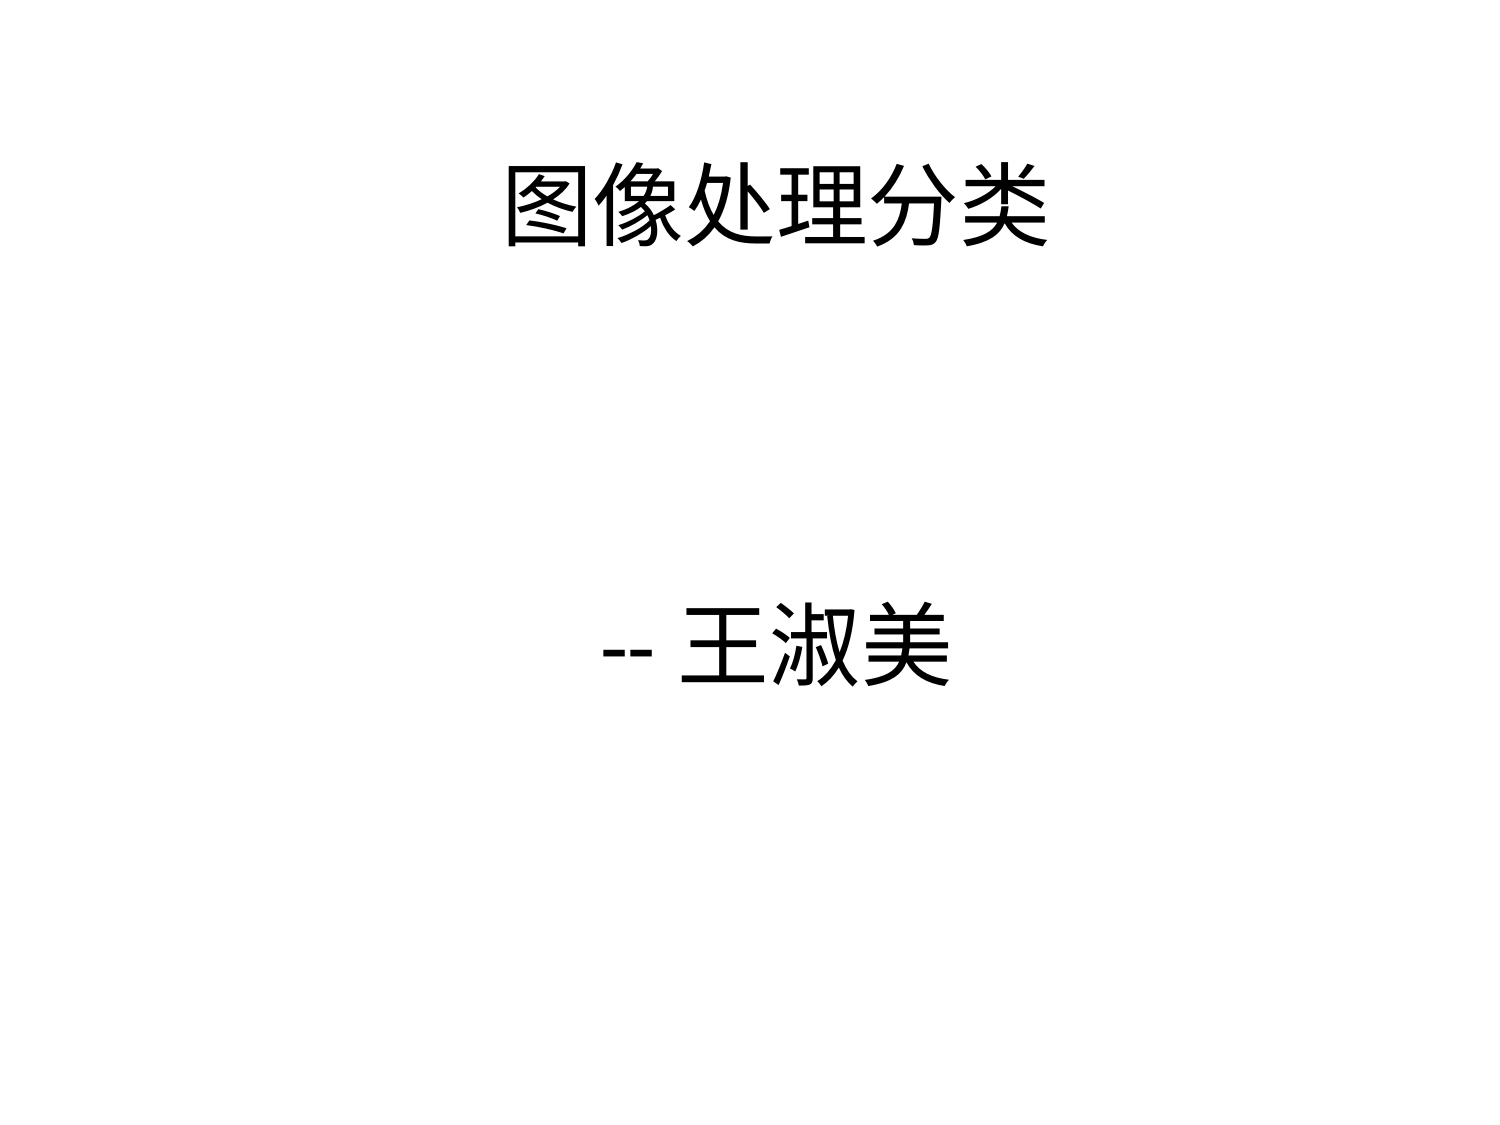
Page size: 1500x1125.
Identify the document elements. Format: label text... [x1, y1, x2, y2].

text_box 图像处理分类 --王淑美 [53, 30, 1500, 706]
